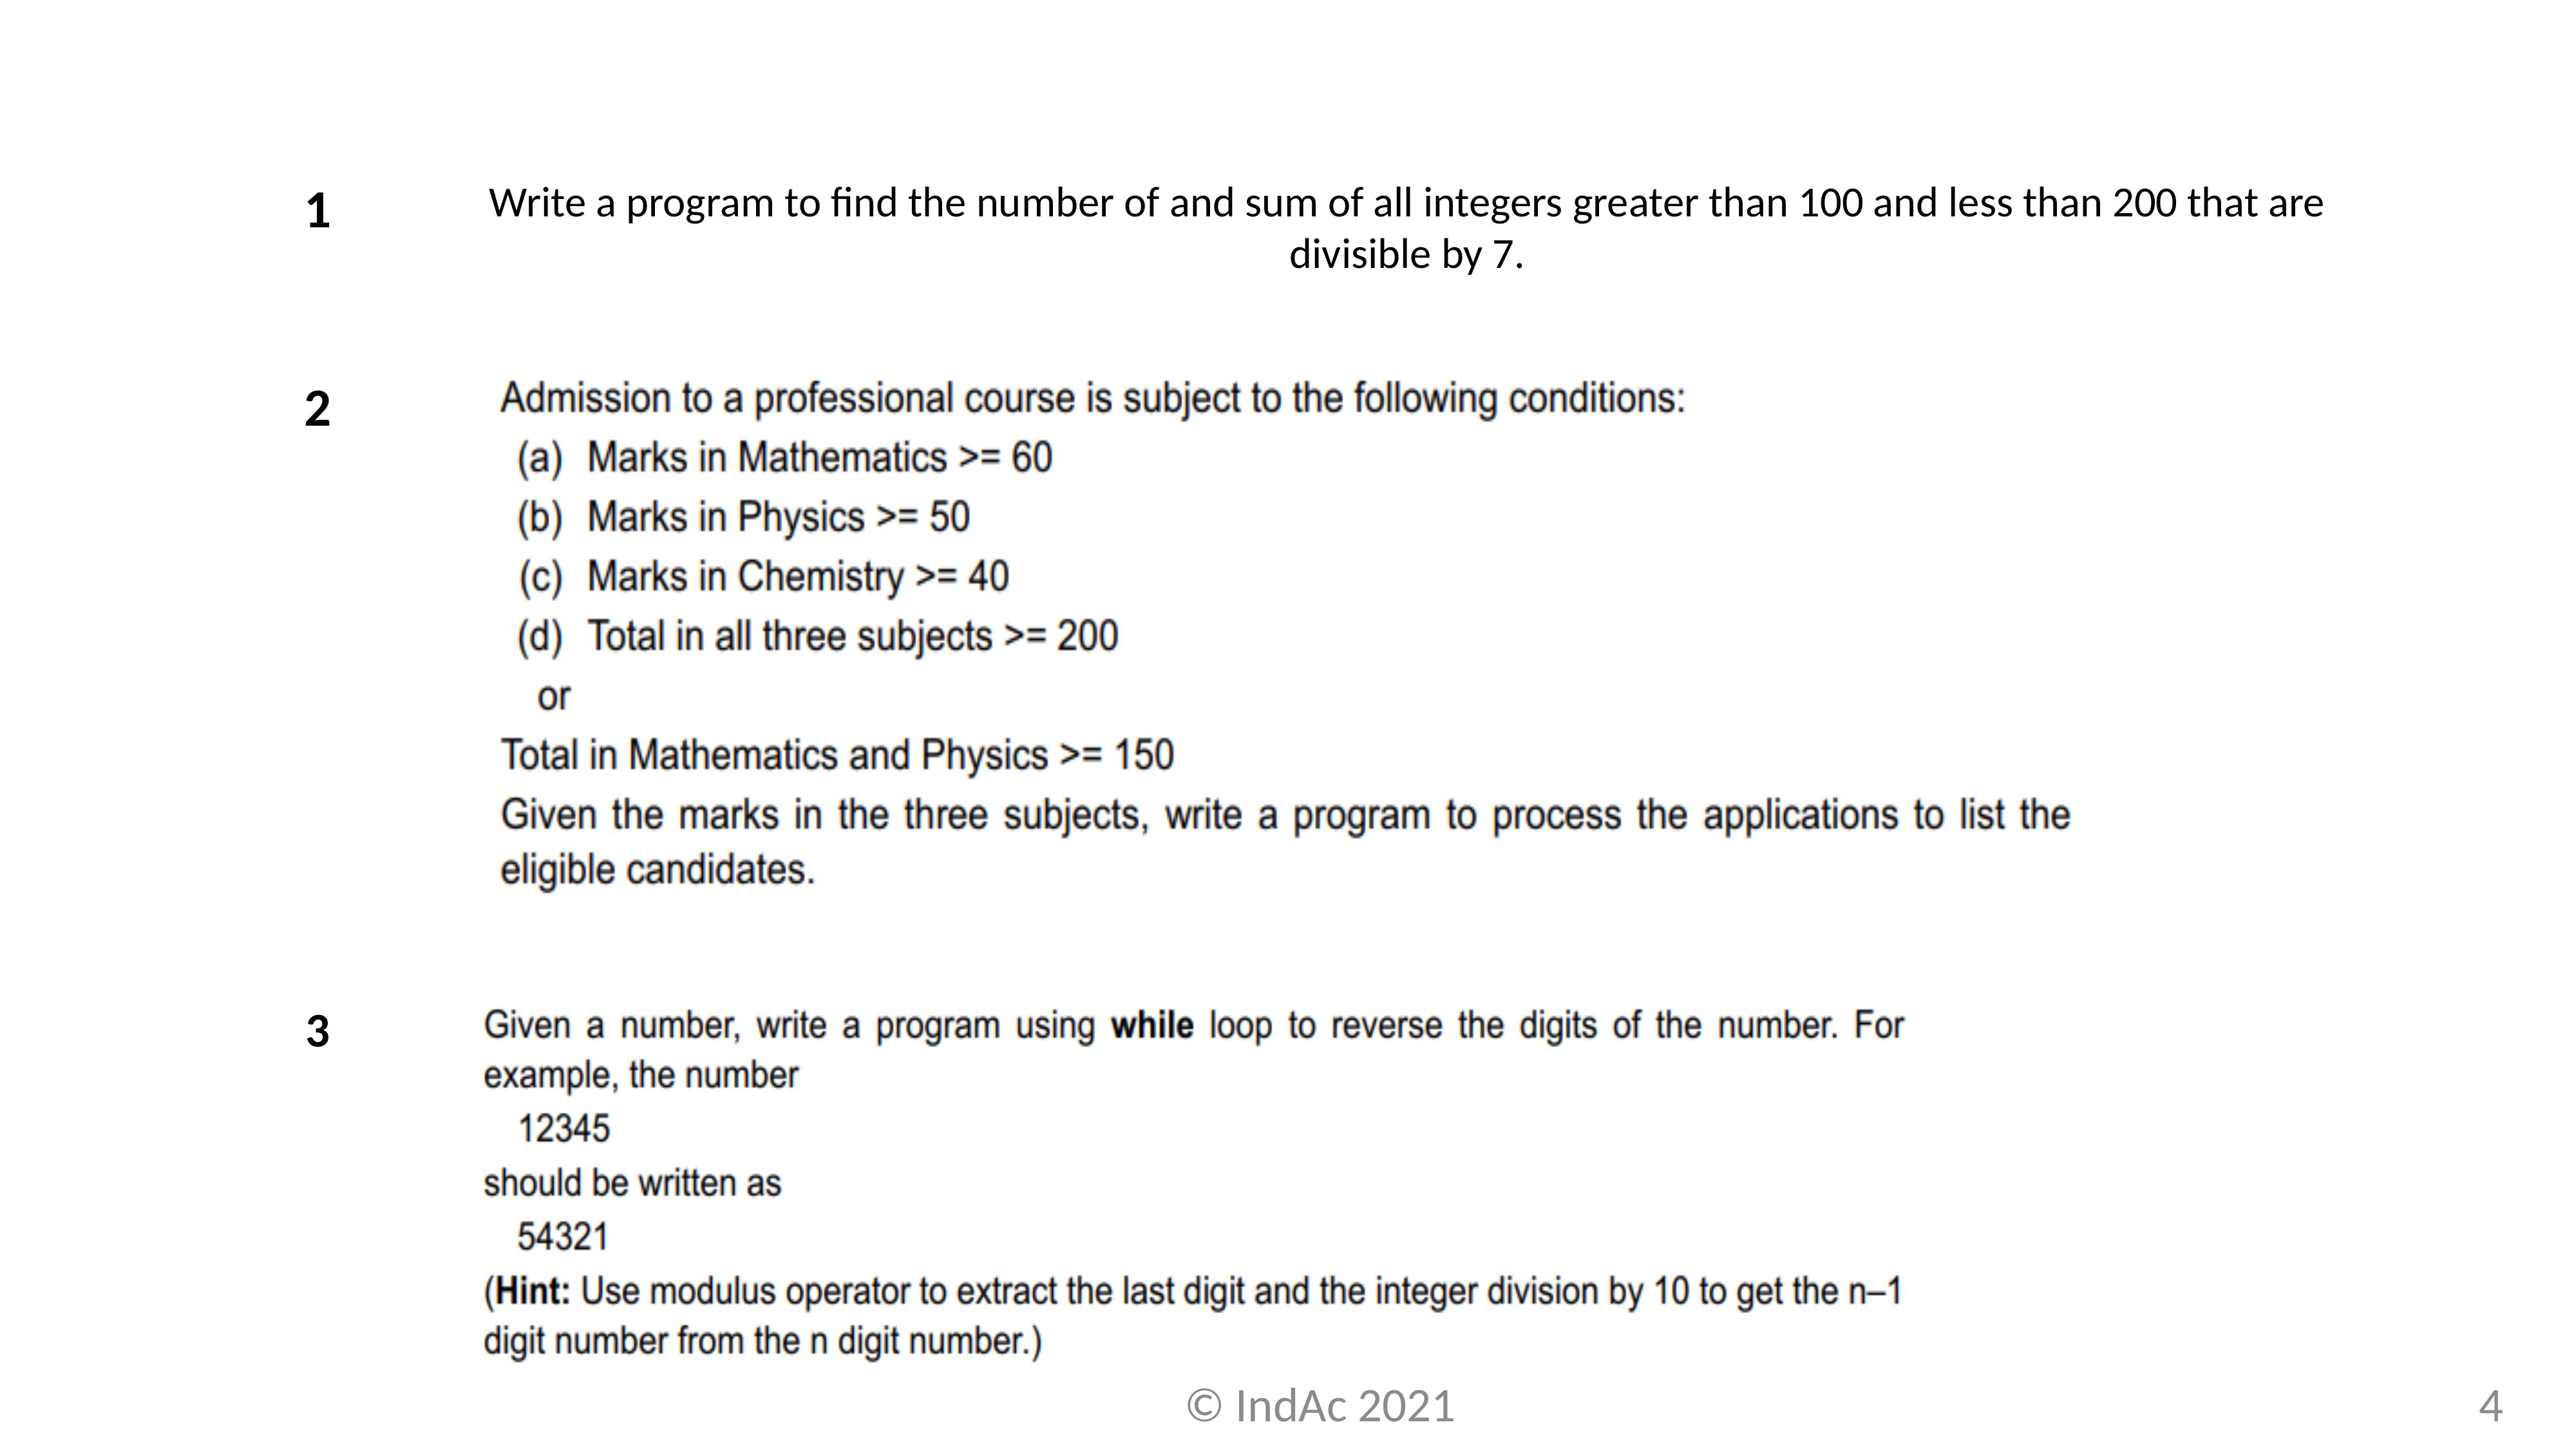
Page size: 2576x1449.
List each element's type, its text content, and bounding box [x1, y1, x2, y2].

picture [466, 365, 2102, 908]
text_box 1 [225, 169, 411, 243]
text_box 2 [225, 367, 411, 442]
text_box Write a program to find the number of and sum of all integers greater than 100 and less than 200 that are divisible by 7. [466, 169, 2349, 282]
footer © IndAc 2021 [748, 1367, 1892, 1441]
text_box 3 [225, 993, 411, 1061]
slide_number 4 [2348, 1363, 2514, 1441]
picture [466, 993, 1956, 1367]
